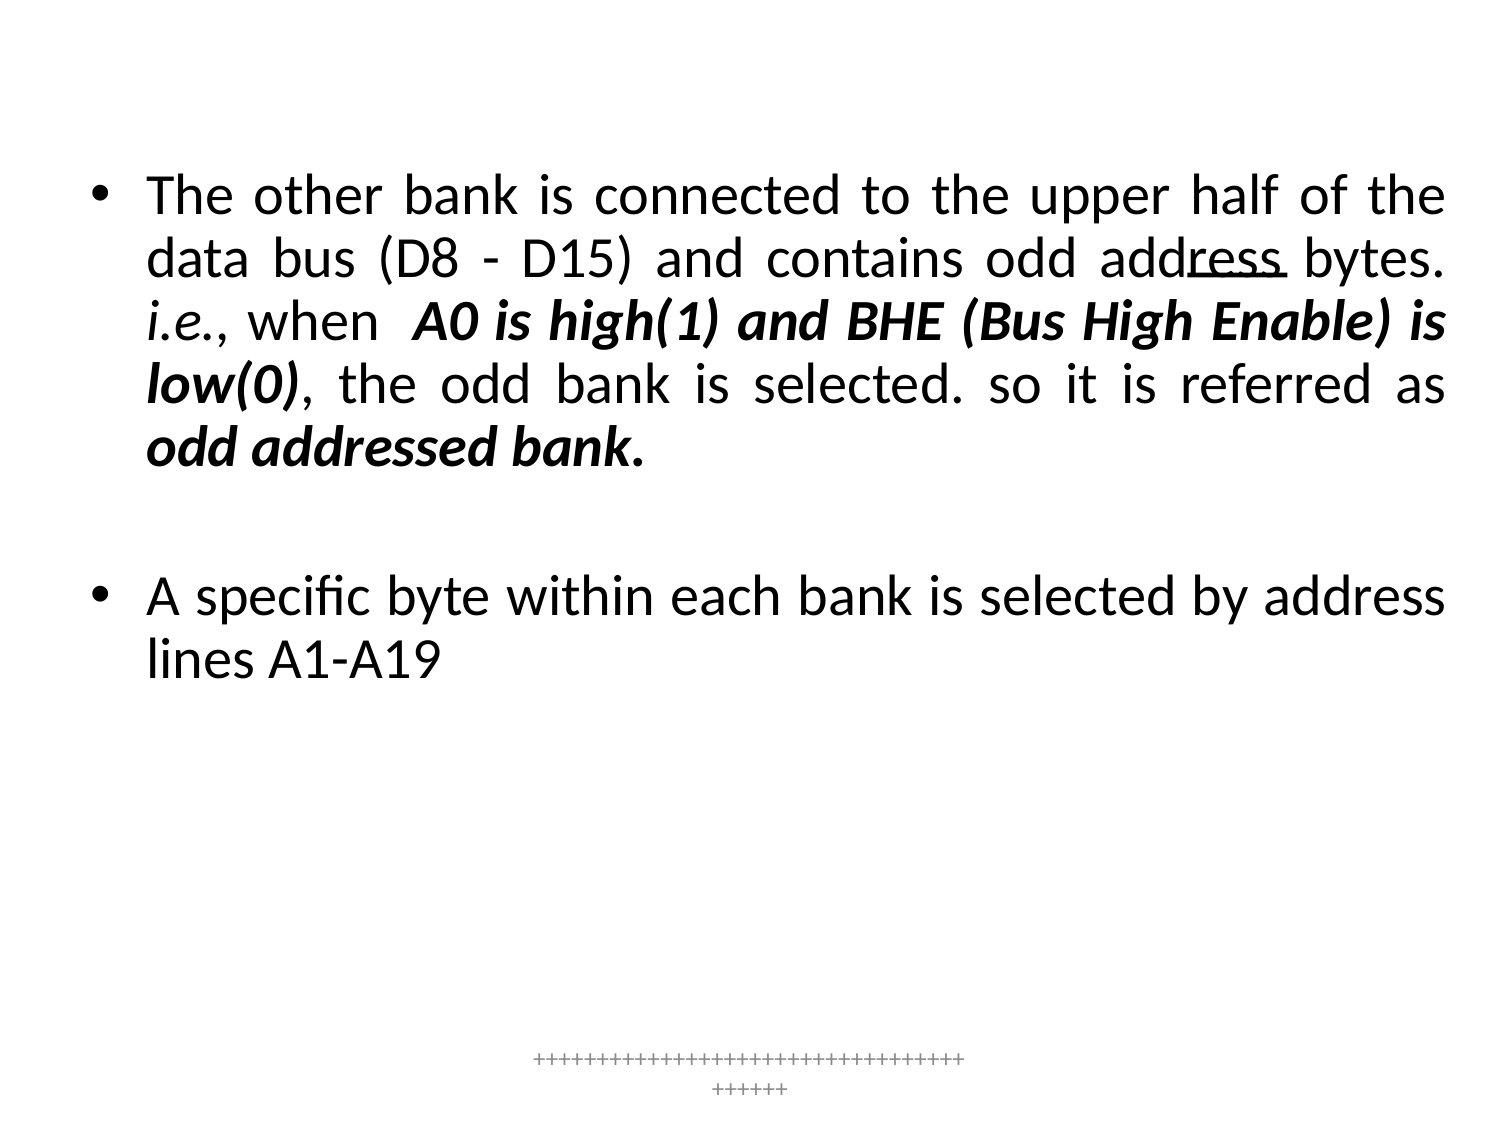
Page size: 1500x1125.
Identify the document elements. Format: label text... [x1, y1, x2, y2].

list The other bank is connected to the upper half of the data bus (D8 - D15) and contains odd address bytes. i.e., when A0 is high(1) and BHE (Bus High Enable) is low(0), the odd bank is selected. so it is referred as odd addressed bank. A specific byte within each bank is selected by address lines A1-A19 [75, 75, 1463, 1006]
footer ++++++++++++++++++++++++++++++++++++++++ [512, 1042, 988, 1103]
